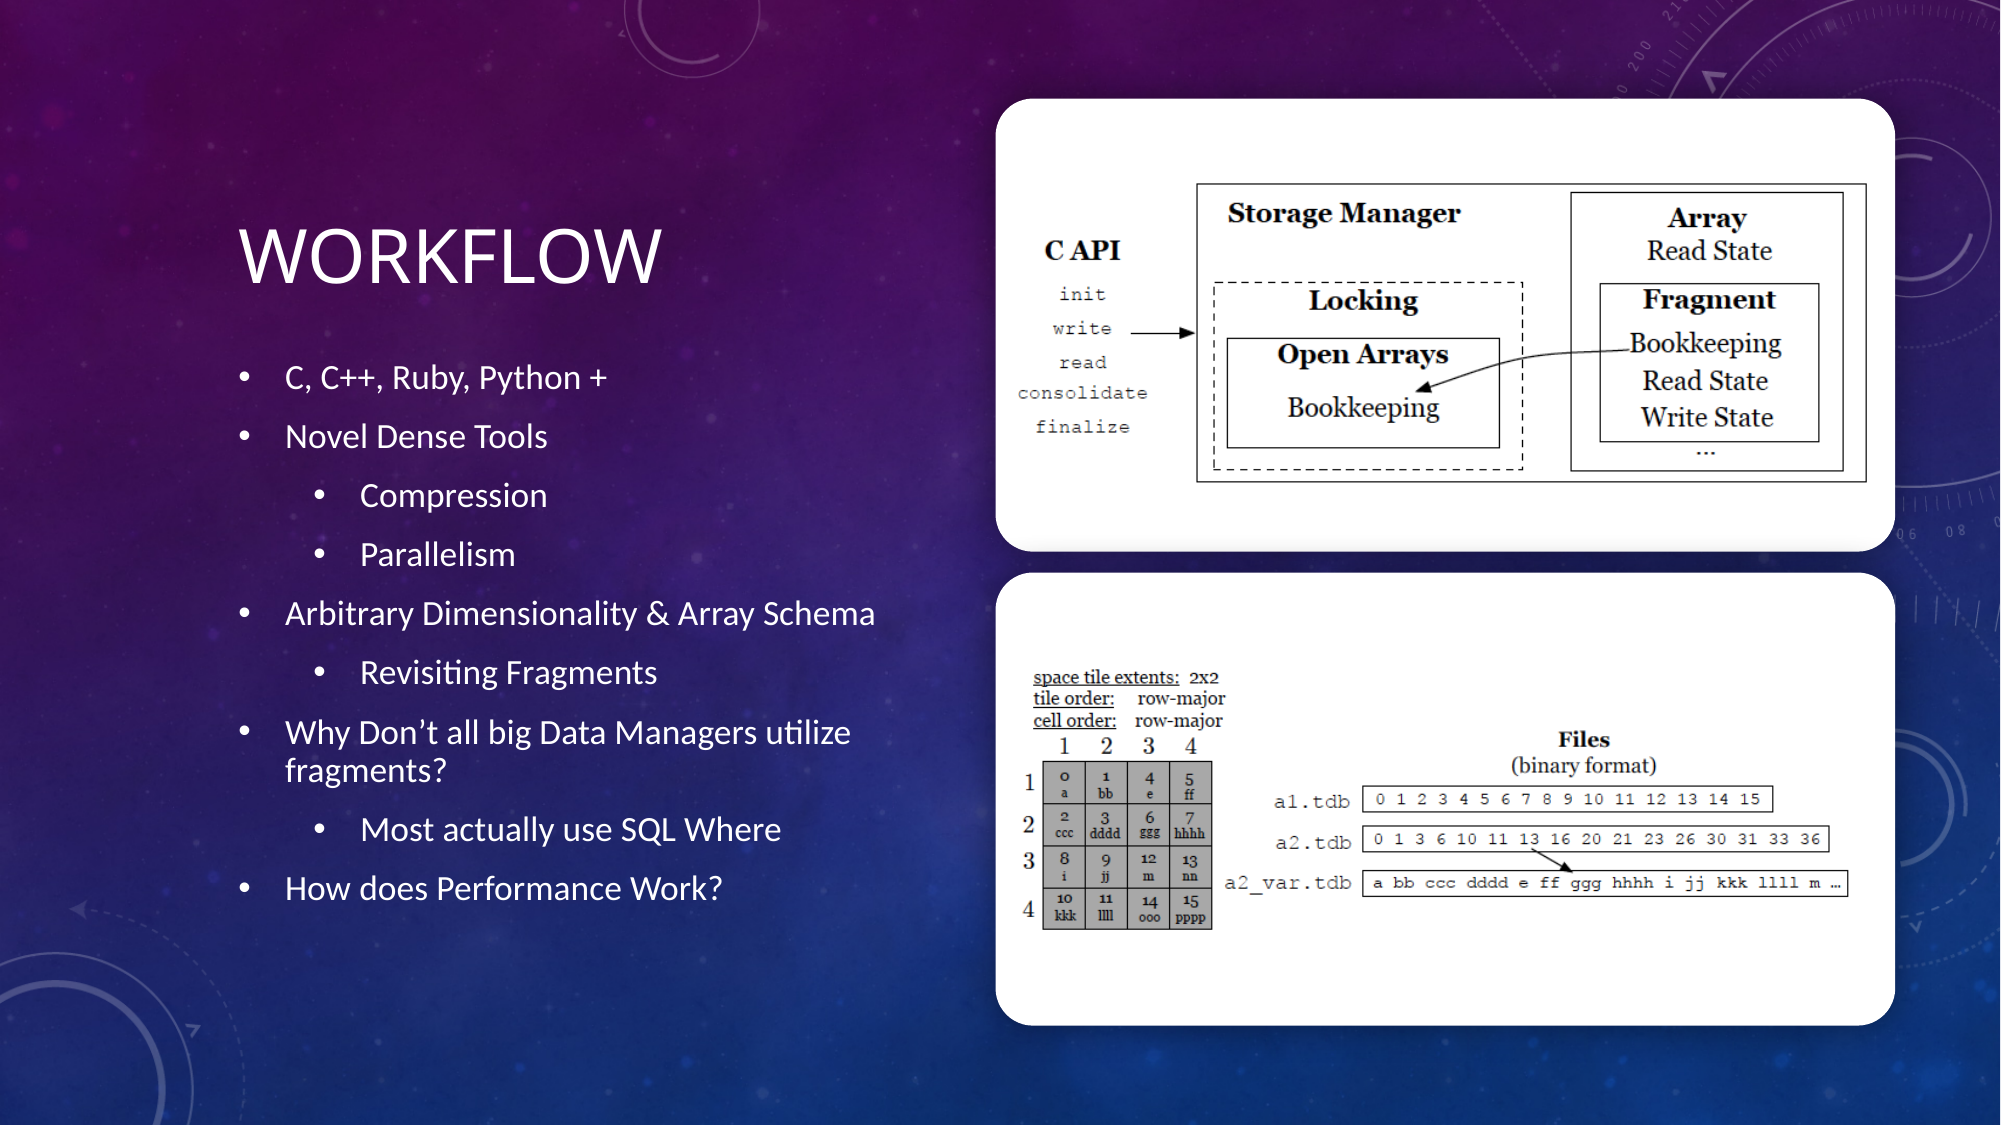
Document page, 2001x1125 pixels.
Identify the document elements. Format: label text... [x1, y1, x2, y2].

text_box [998, 575, 1893, 1024]
picture [0, 0, 2001, 1125]
text_box [998, 101, 1893, 549]
list C, C++, Ruby, Python + Novel Dense Tools Compression Parallelism Arbitrary Dimensionality & Array Schema Revisiting Fragments Why Don’t all big Data Managers utilize fragments? Most actually use SQL Where How does Performance Work? [223, 351, 896, 950]
title Workflow [223, 169, 896, 339]
